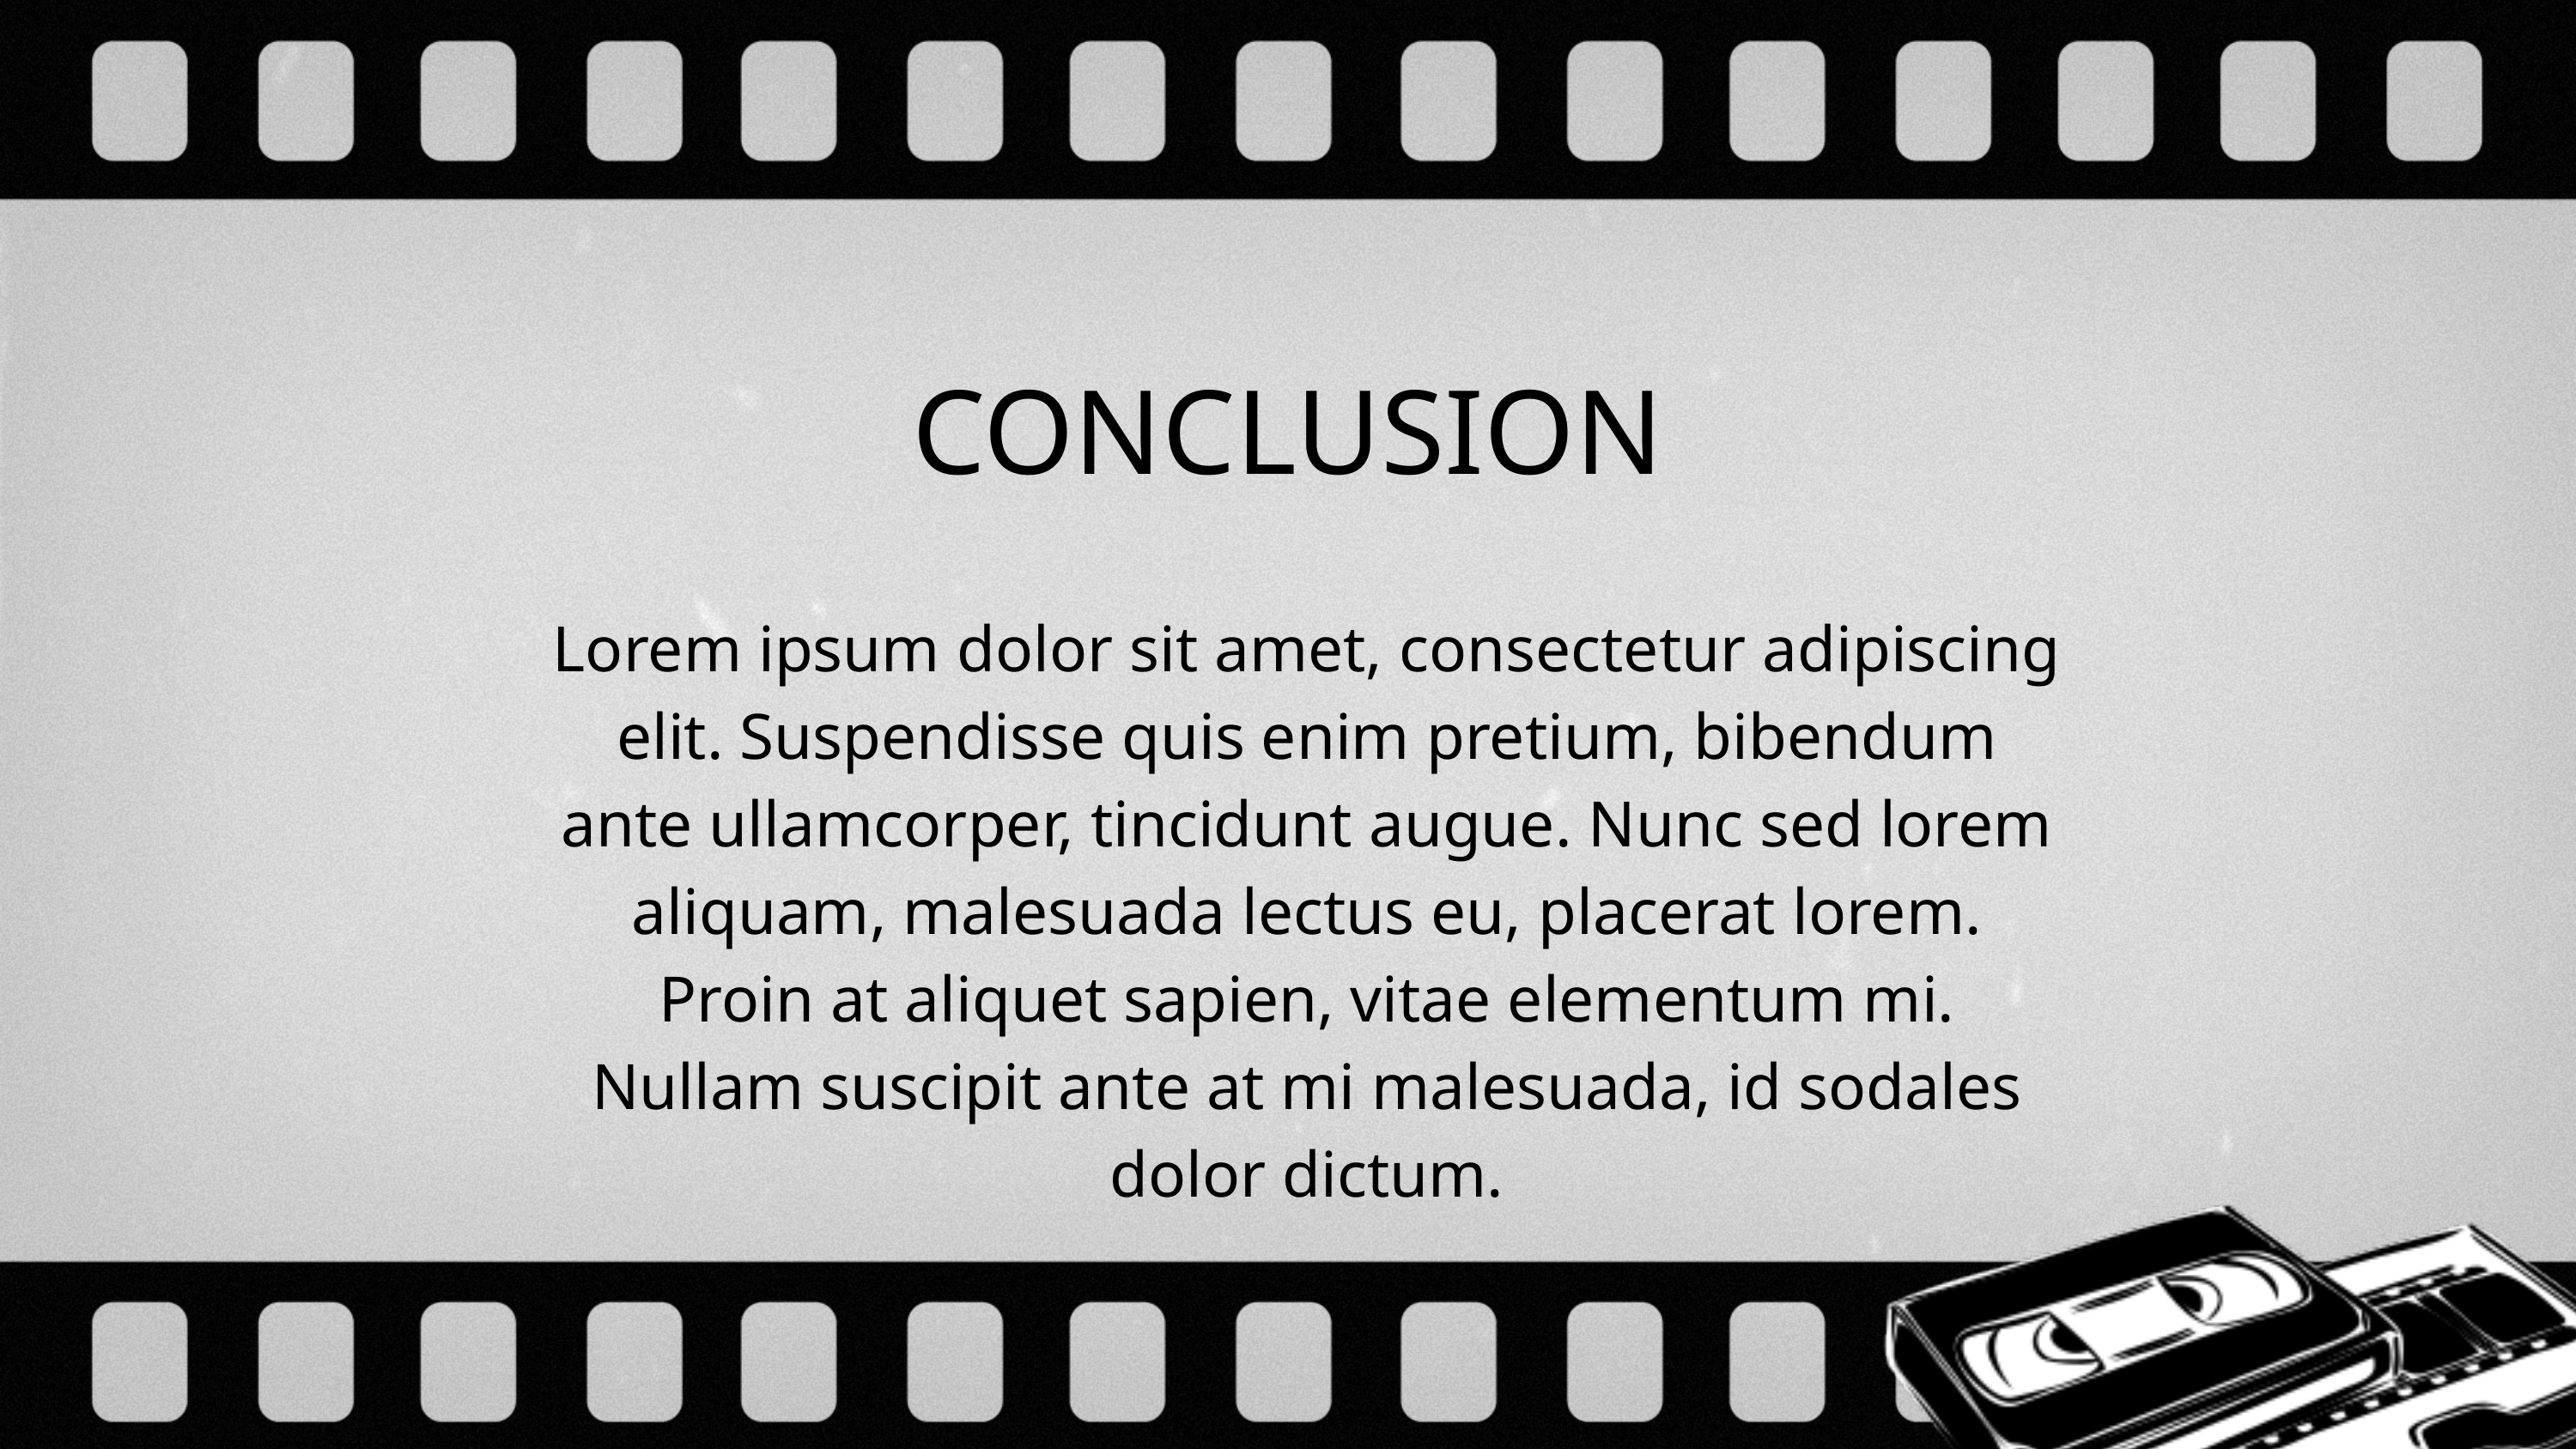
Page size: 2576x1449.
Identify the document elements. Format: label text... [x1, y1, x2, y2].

text_box Lorem ipsum dolor sit amet, consectetur adipiscing elit. Suspendisse quis enim pretium, bibendum ante ullamcorper, tincidunt augue. Nunc sed lorem aliquam, malesuada lectus eu, placerat lorem. Proin at aliquet sapien, vitae elementum mi. Nullam suscipit ante at mi malesuada, id sodales dolor dictum. [550, 596, 2064, 1210]
text_box [0, 0, 2576, 1449]
text_box [1881, 1204, 2576, 1449]
text_box CONCLUSION [770, 357, 1806, 498]
